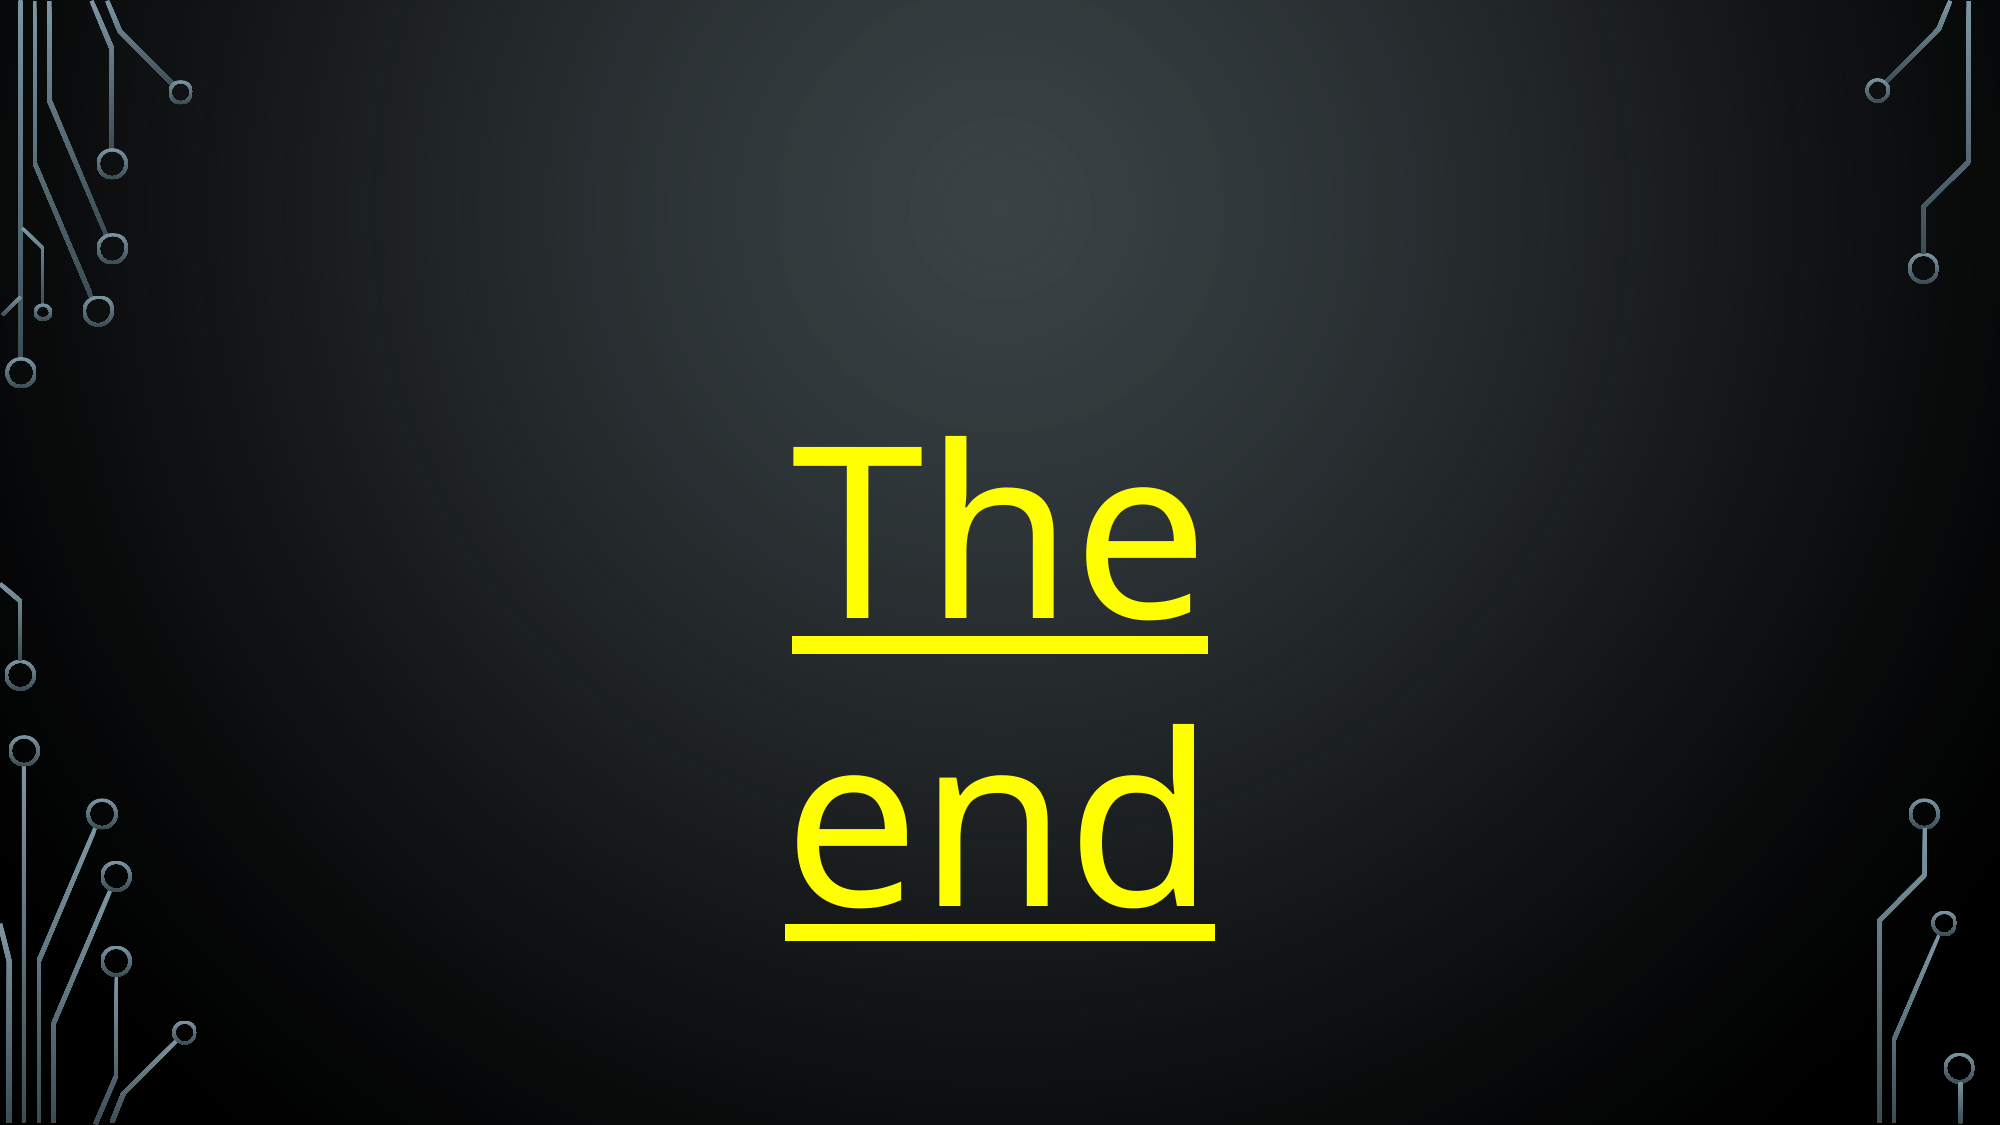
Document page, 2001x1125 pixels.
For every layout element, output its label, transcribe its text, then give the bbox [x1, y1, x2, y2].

text_box The end [541, 371, 1459, 962]
